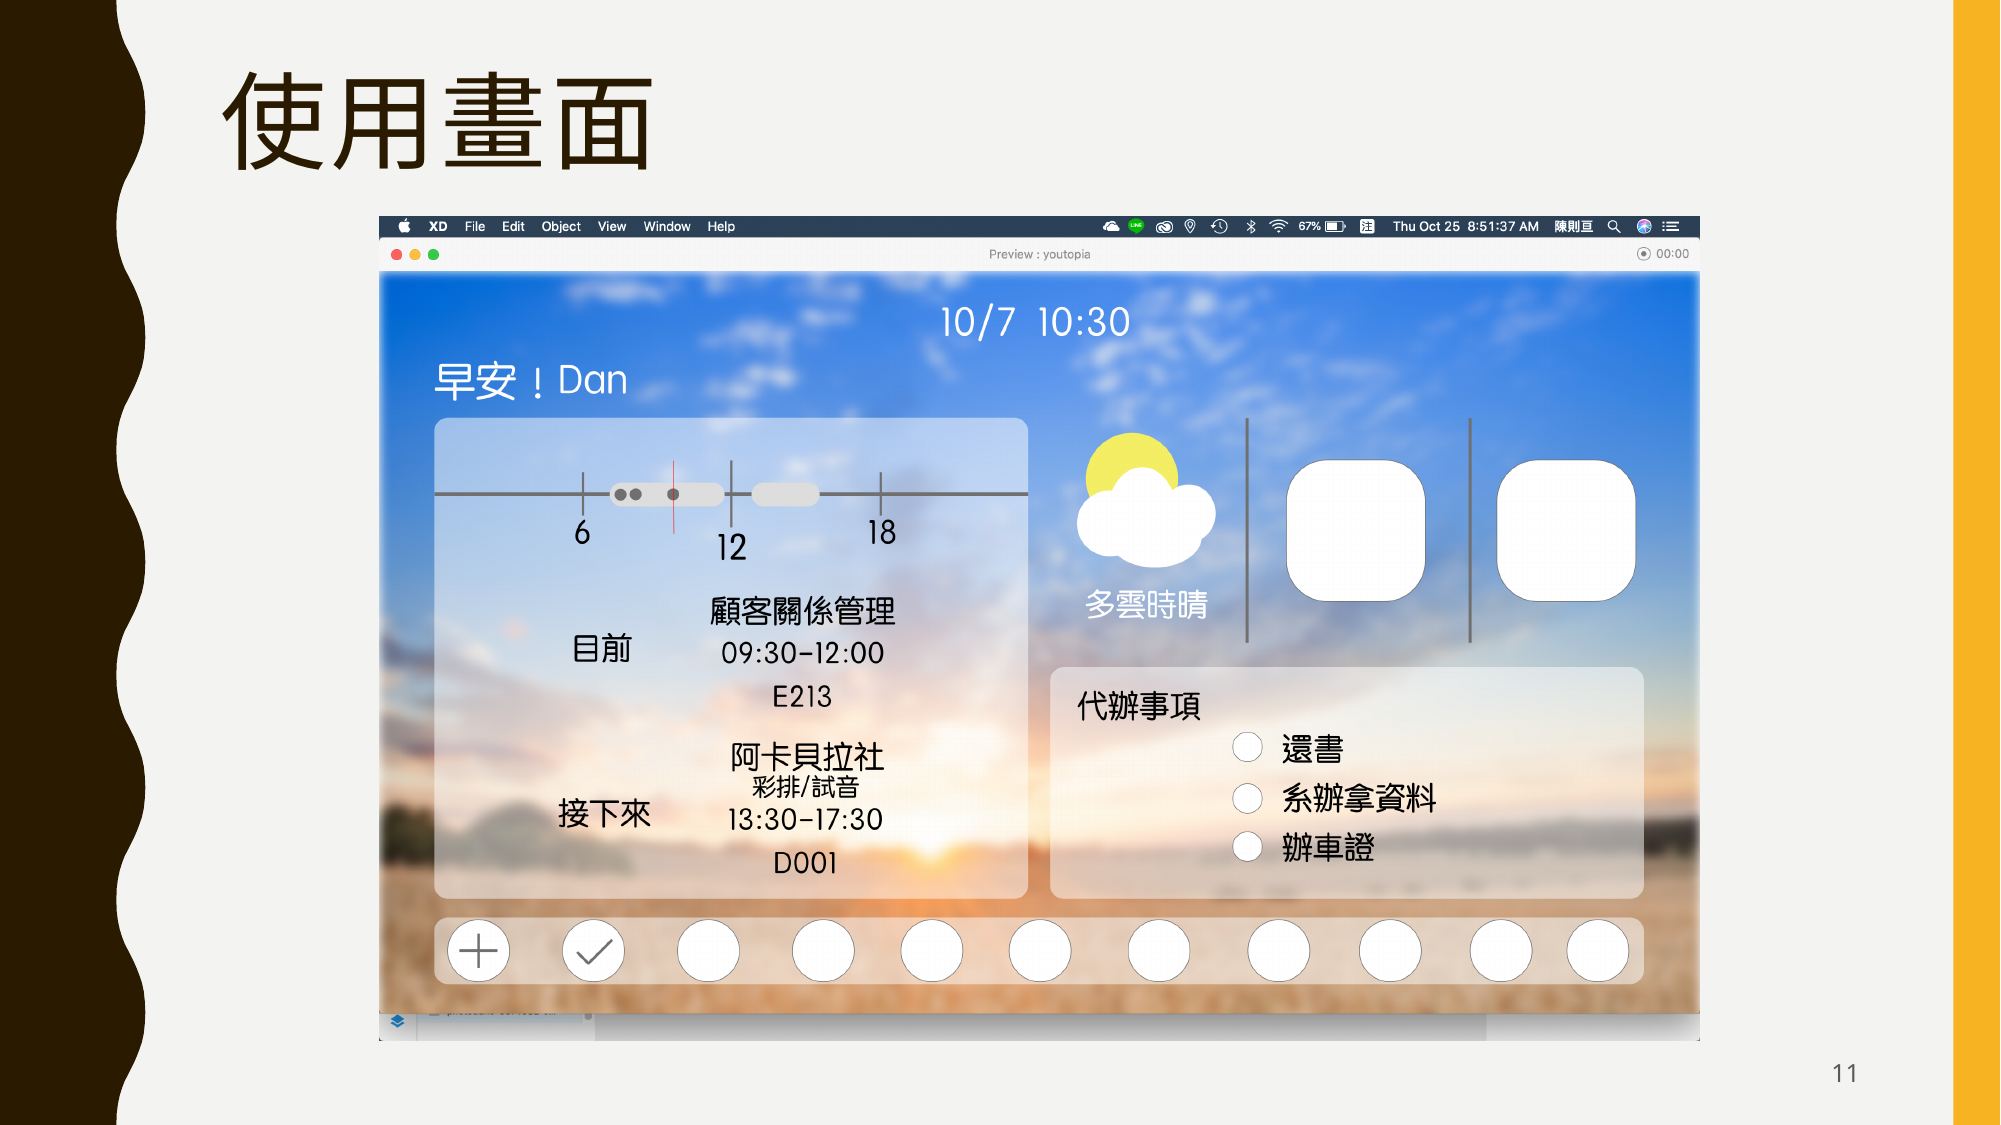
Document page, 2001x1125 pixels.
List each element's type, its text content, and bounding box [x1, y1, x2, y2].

slide_number 11 [1412, 1045, 1875, 1103]
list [379, 216, 1700, 1041]
title 使用畫面 [205, 62, 1875, 308]
